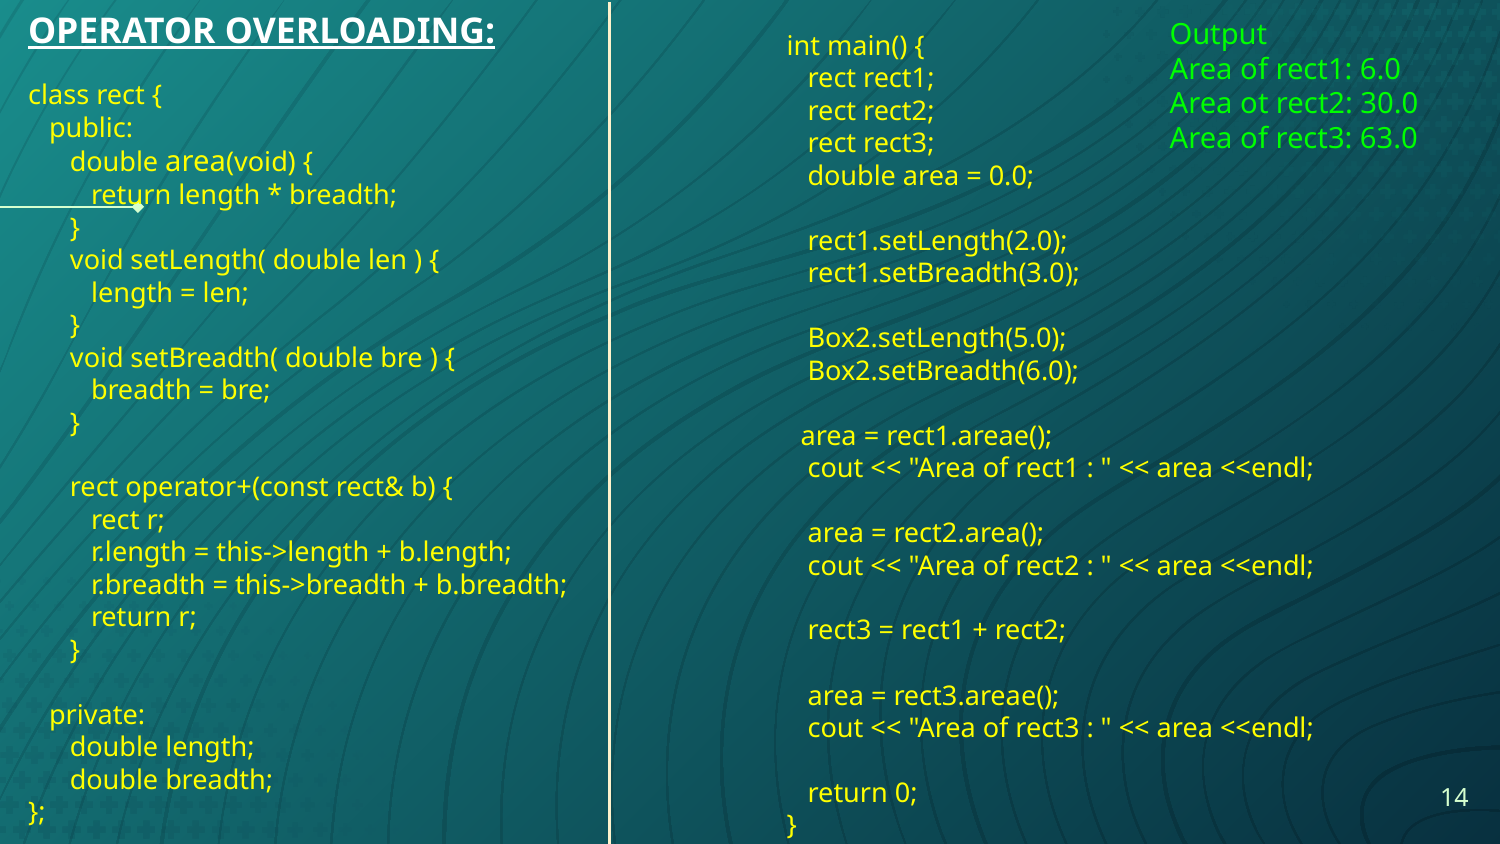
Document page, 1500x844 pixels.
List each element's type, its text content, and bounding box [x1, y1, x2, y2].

slide_number ‹#› [1437, 766, 1469, 832]
text_box Output Area of rect1: 6.0 Area ot rect2: 30.0 Area of rect3: 63.0 [1154, 0, 1500, 170]
text_box int main() { rect rect1; rect rect2; rect rect3; double area = 0.0; rect1.setLength(2.0); rect1.setBreadth(3.0); Box2.setLength(5.0); Box2.setBreadth(6.0); area = rect1.areae(); cout << "Area of rect1 : " << area <<endl; area = rect2.area(); cout << "Area of rect2 : " << area <<endl; rect3 = rect1 + rect2; area = rect3.areae(); cout << "Area of rect3 : " << area <<endl; return 0; } [771, 13, 1437, 844]
text_box OPERATOR OVERLOADING: class rect { public: double area(void) { return length * breadth; } void setLength( double len ) { length = len; } void setBreadth( double bre ) { breadth = bre; } rect operator+(const rect& b) { rect r; r.length = this->length + b.length; r.breadth = this->breadth + b.breadth; return r; } private: double length; double breadth; }; [13, 0, 717, 843]
